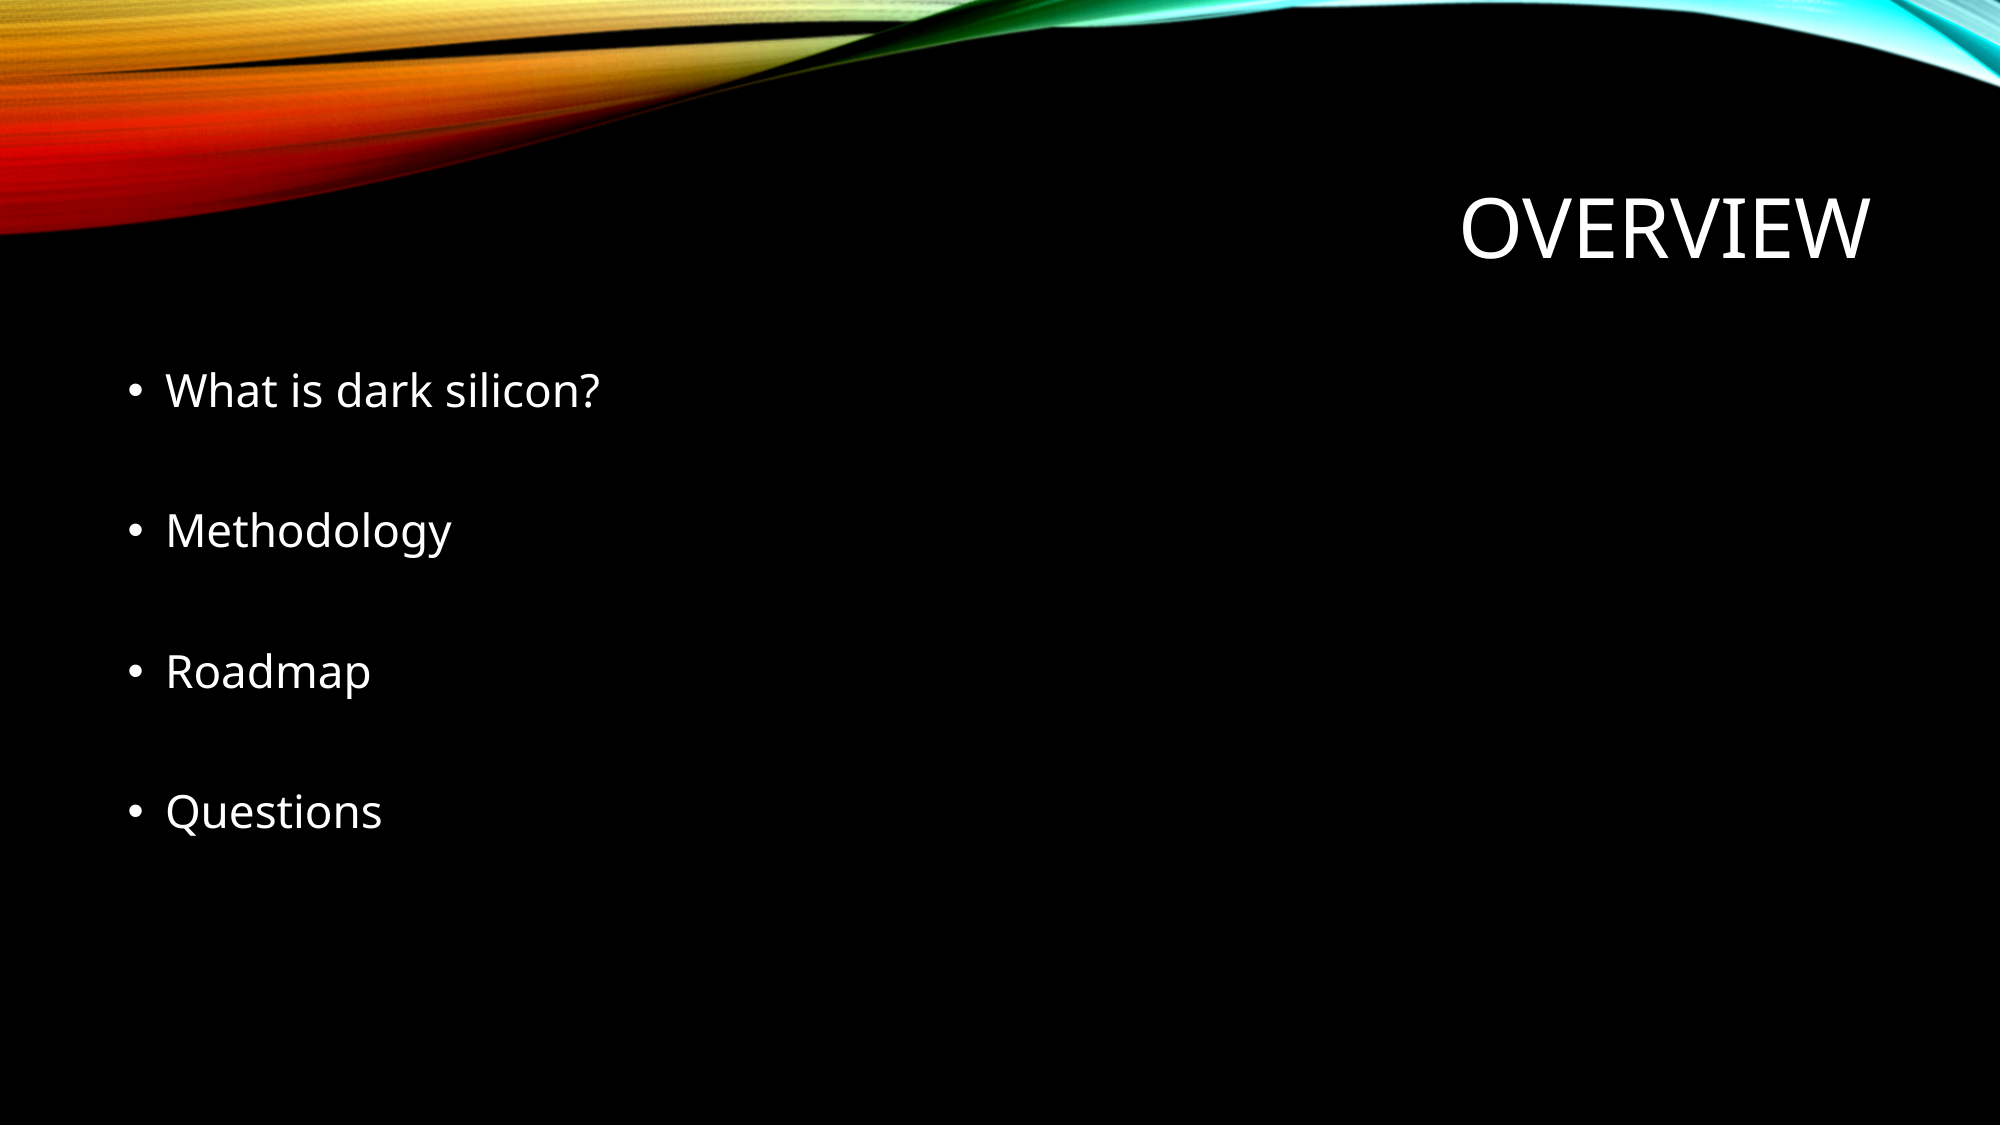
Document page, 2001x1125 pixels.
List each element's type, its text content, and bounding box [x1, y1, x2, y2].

list What is dark silicon? Methodology Roadmap Questions [112, 360, 1888, 1021]
picture [0, 0, 2000, 237]
title Overview [474, 125, 1888, 338]
